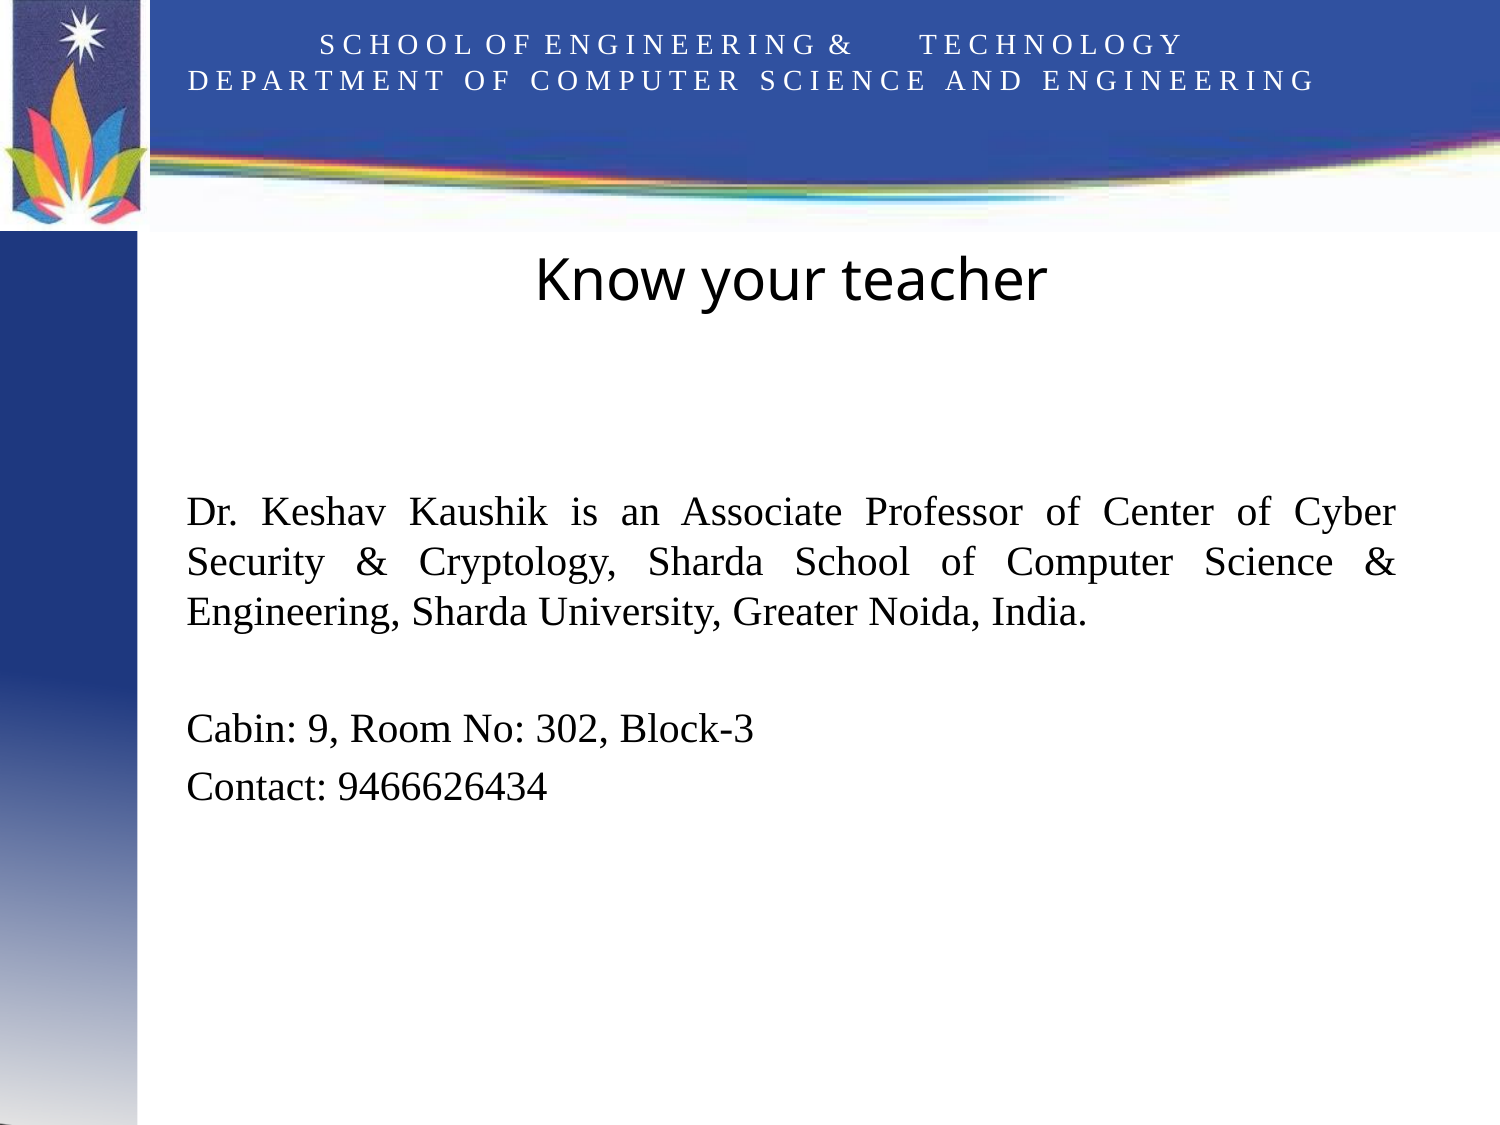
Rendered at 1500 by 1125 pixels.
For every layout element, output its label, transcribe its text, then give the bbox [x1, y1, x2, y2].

subtitle Know your teacher Dr. Keshav Kaushik is an Associate Professor of Center of Cyber Security & Cryptology, Sharda School of Computer Science & Engineering, Sharda University, Greater Noida, India. Cabin: 9, Room No: 302, Block-3 Contact: 9466626434 [171, 234, 1413, 1088]
title S C H O O L O F E N G I N E E R I N G & T E C H N O L O G Y D E P A R T M E N T O F C O M P U T E R S C I E N C E A N D E N G I N E E R I N G [0, 0, 1500, 232]
text_box [192, 437, 1363, 725]
text_box [0, 231, 138, 1125]
